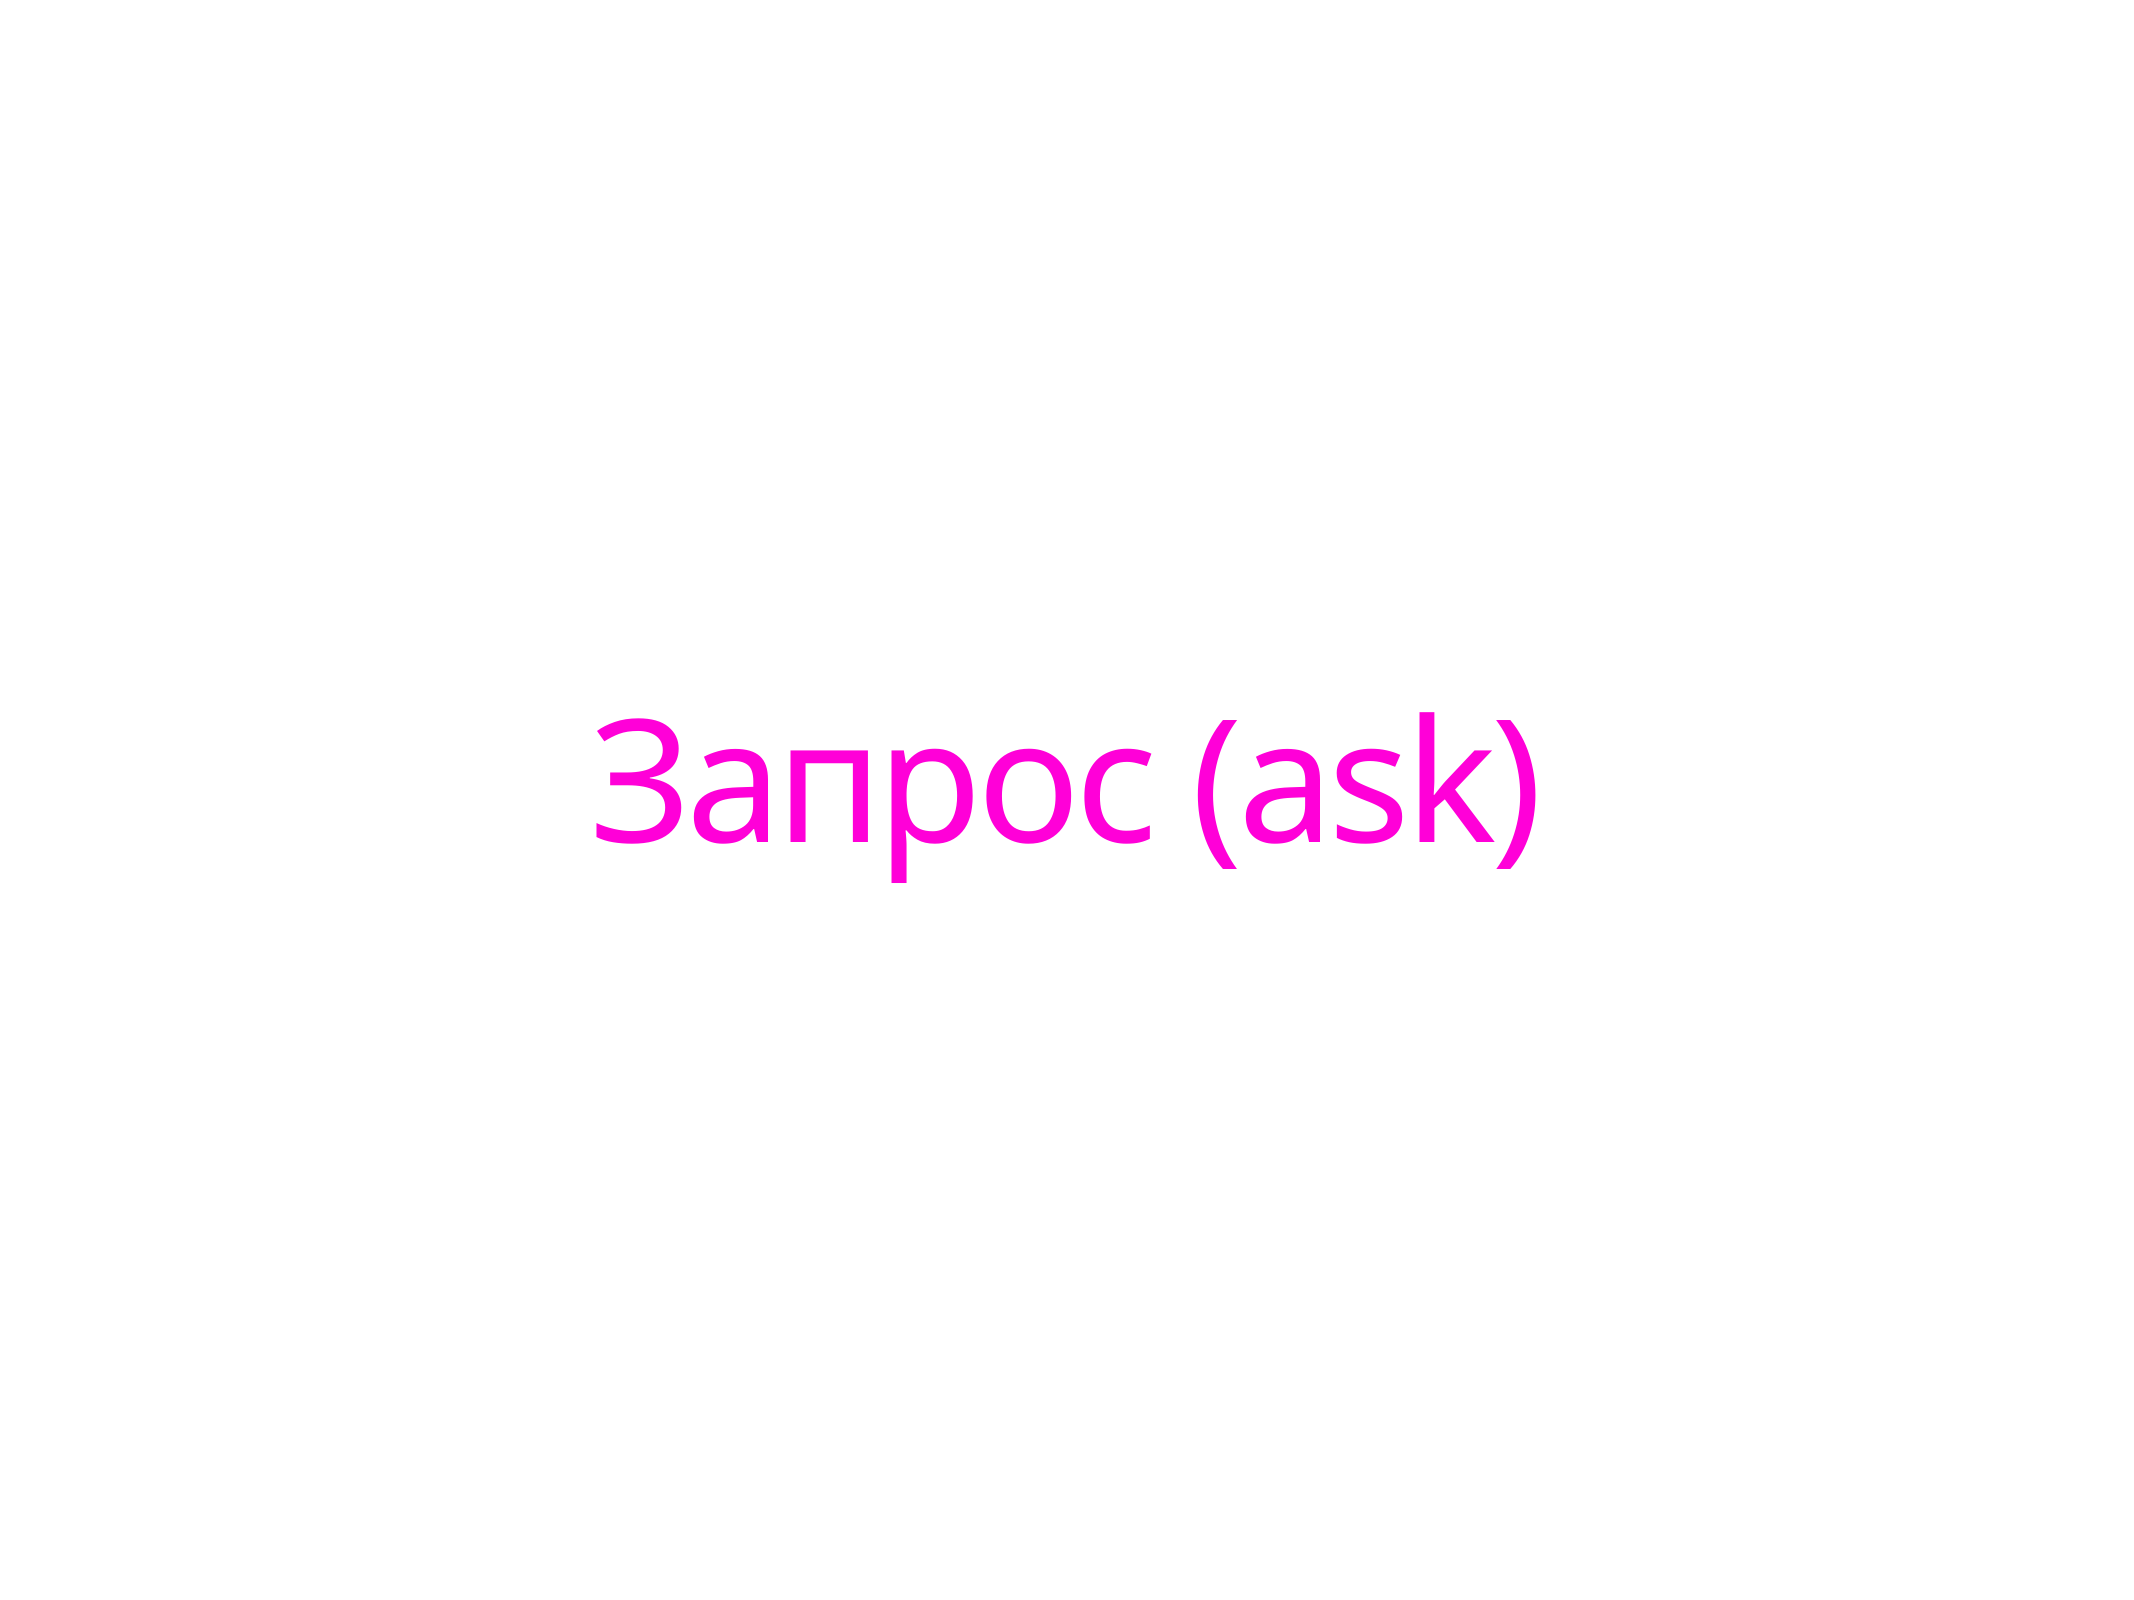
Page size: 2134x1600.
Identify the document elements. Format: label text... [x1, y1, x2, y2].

title Запрос (ask) [124, 345, 2009, 888]
